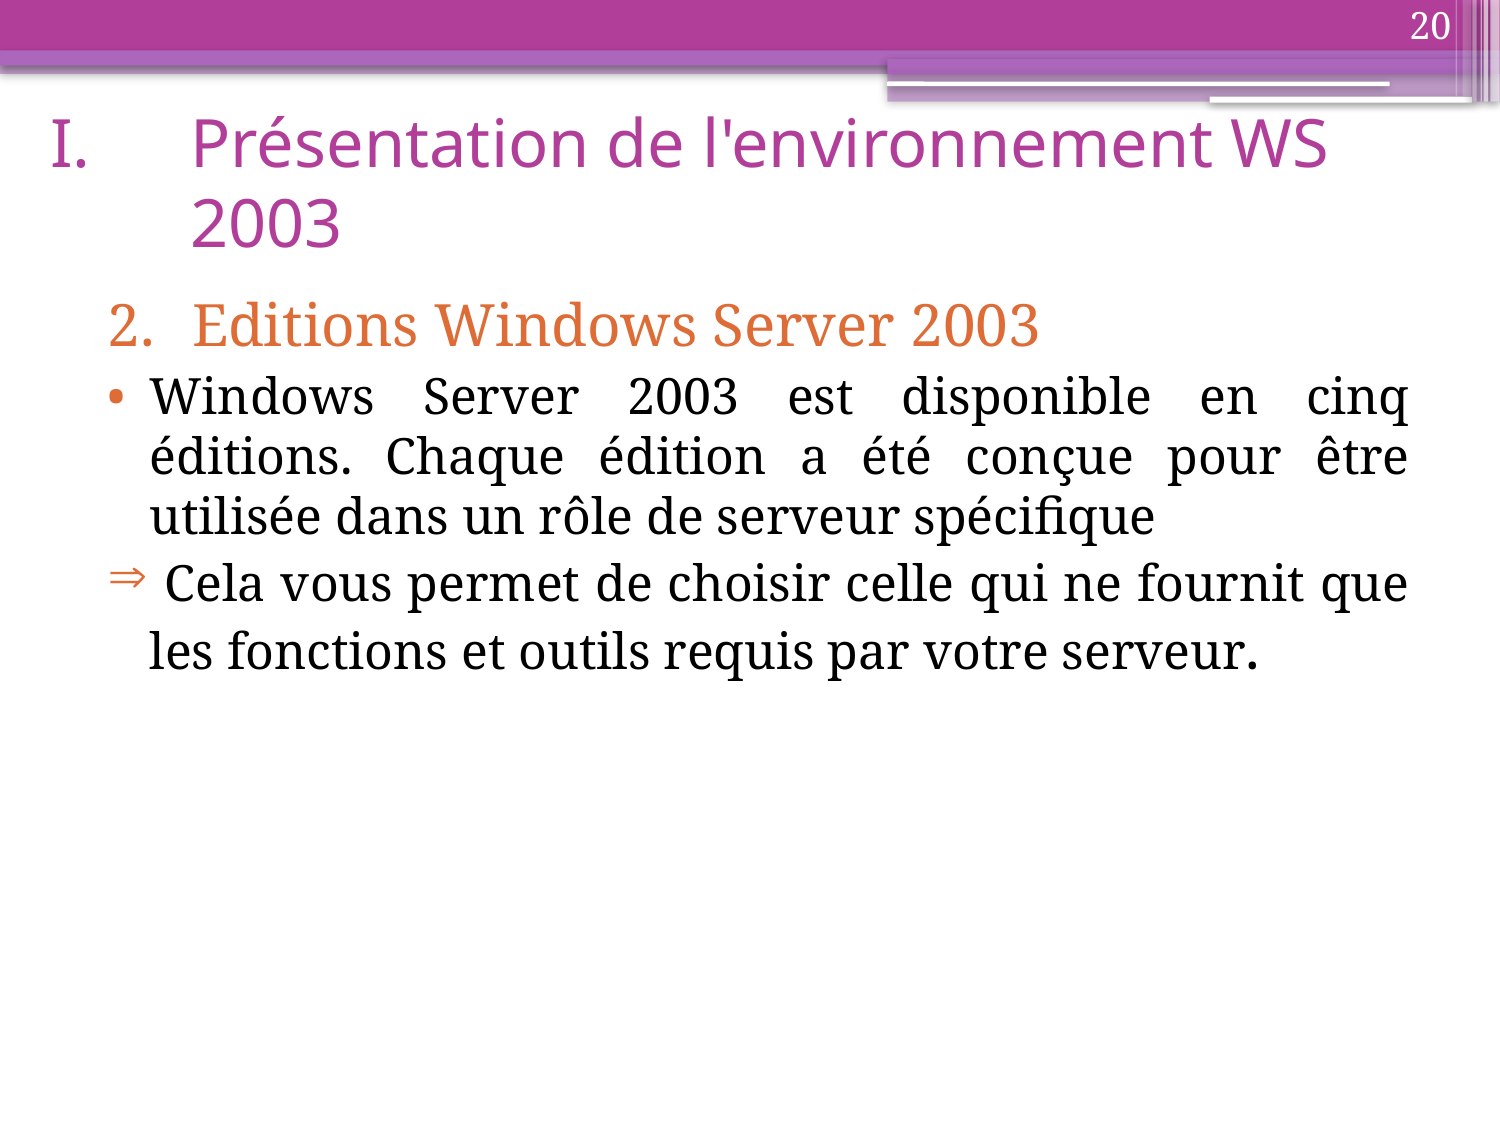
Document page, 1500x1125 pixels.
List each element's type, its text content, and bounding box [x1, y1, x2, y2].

slide_number 20 [1341, 0, 1466, 61]
title Présentation de l'environnement WS 2003 [35, 93, 1477, 269]
list Editions Windows Server 2003 Windows Server 2003 est disponible en cinq éditions. Chaque édition a été conçue pour être utilisée dans un rôle de serveur spécifique Cela vous permet de choisir celle qui ne fournit que les fonctions et outils requis par votre serveur. [75, 281, 1425, 1079]
